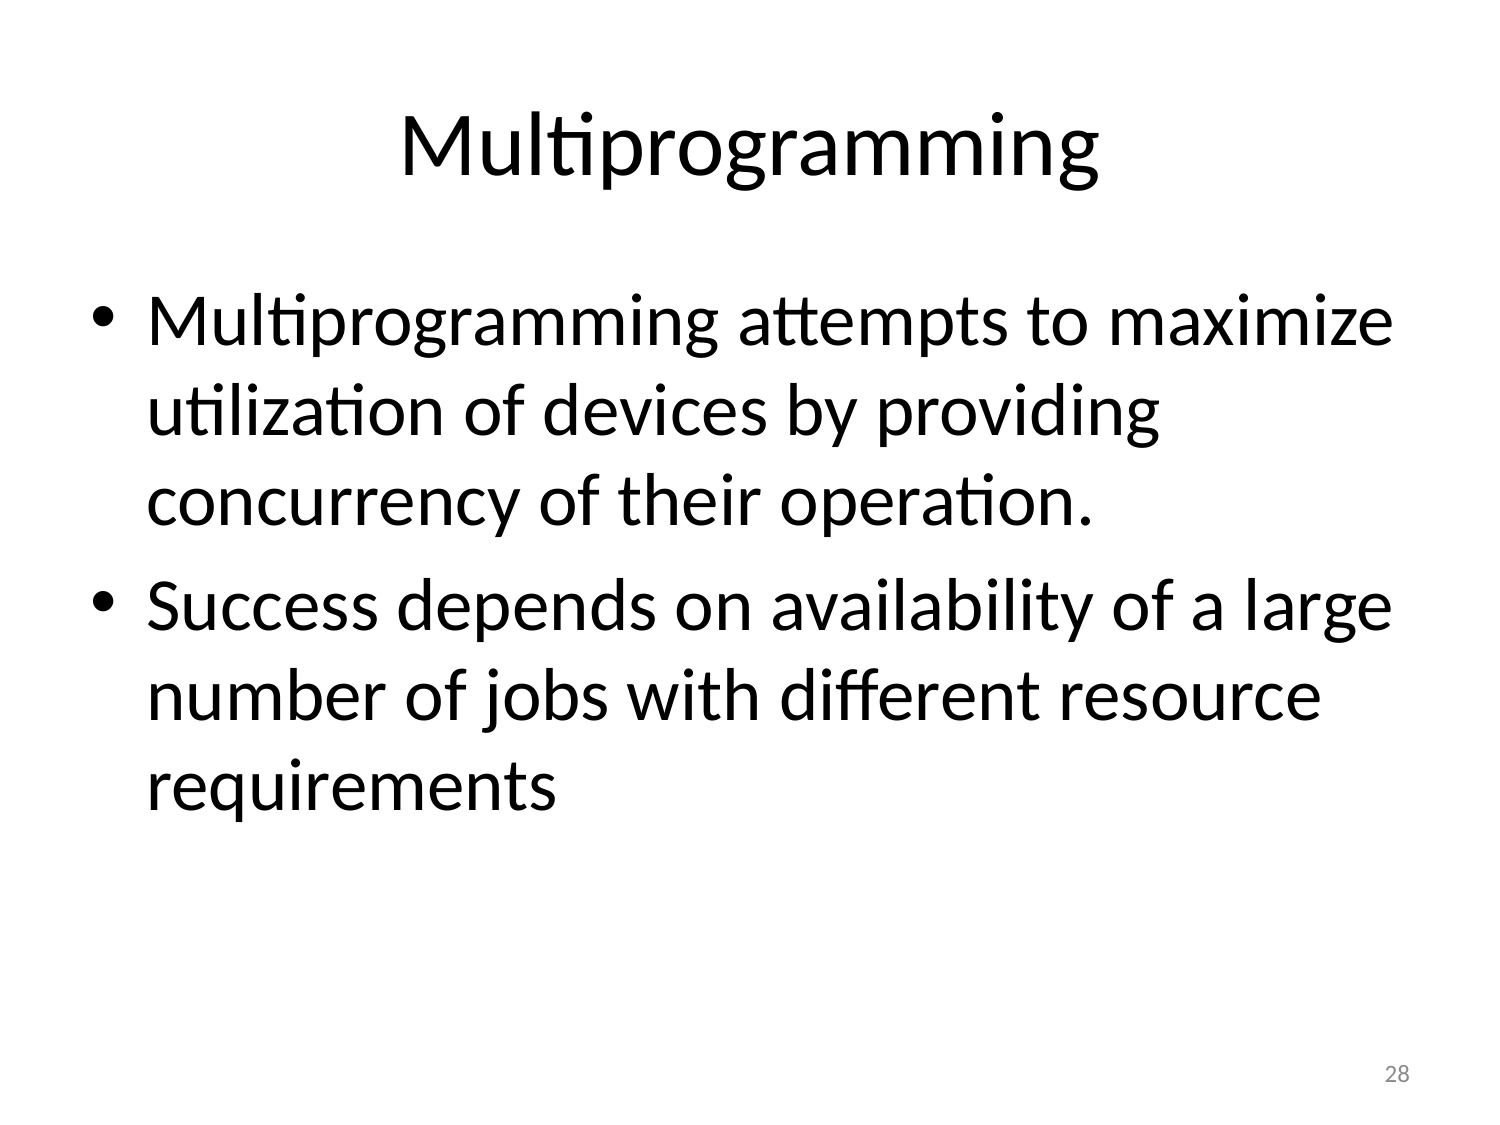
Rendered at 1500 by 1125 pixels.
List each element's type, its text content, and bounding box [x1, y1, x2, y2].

title Multiprogramming [75, 45, 1425, 233]
list Multiprogramming attempts to maximize utilization of devices by providing concurrency of their operation. Success depends on availability of a large number of jobs with different resource requirements [75, 262, 1425, 1005]
slide_number 28 [1074, 1042, 1425, 1103]
